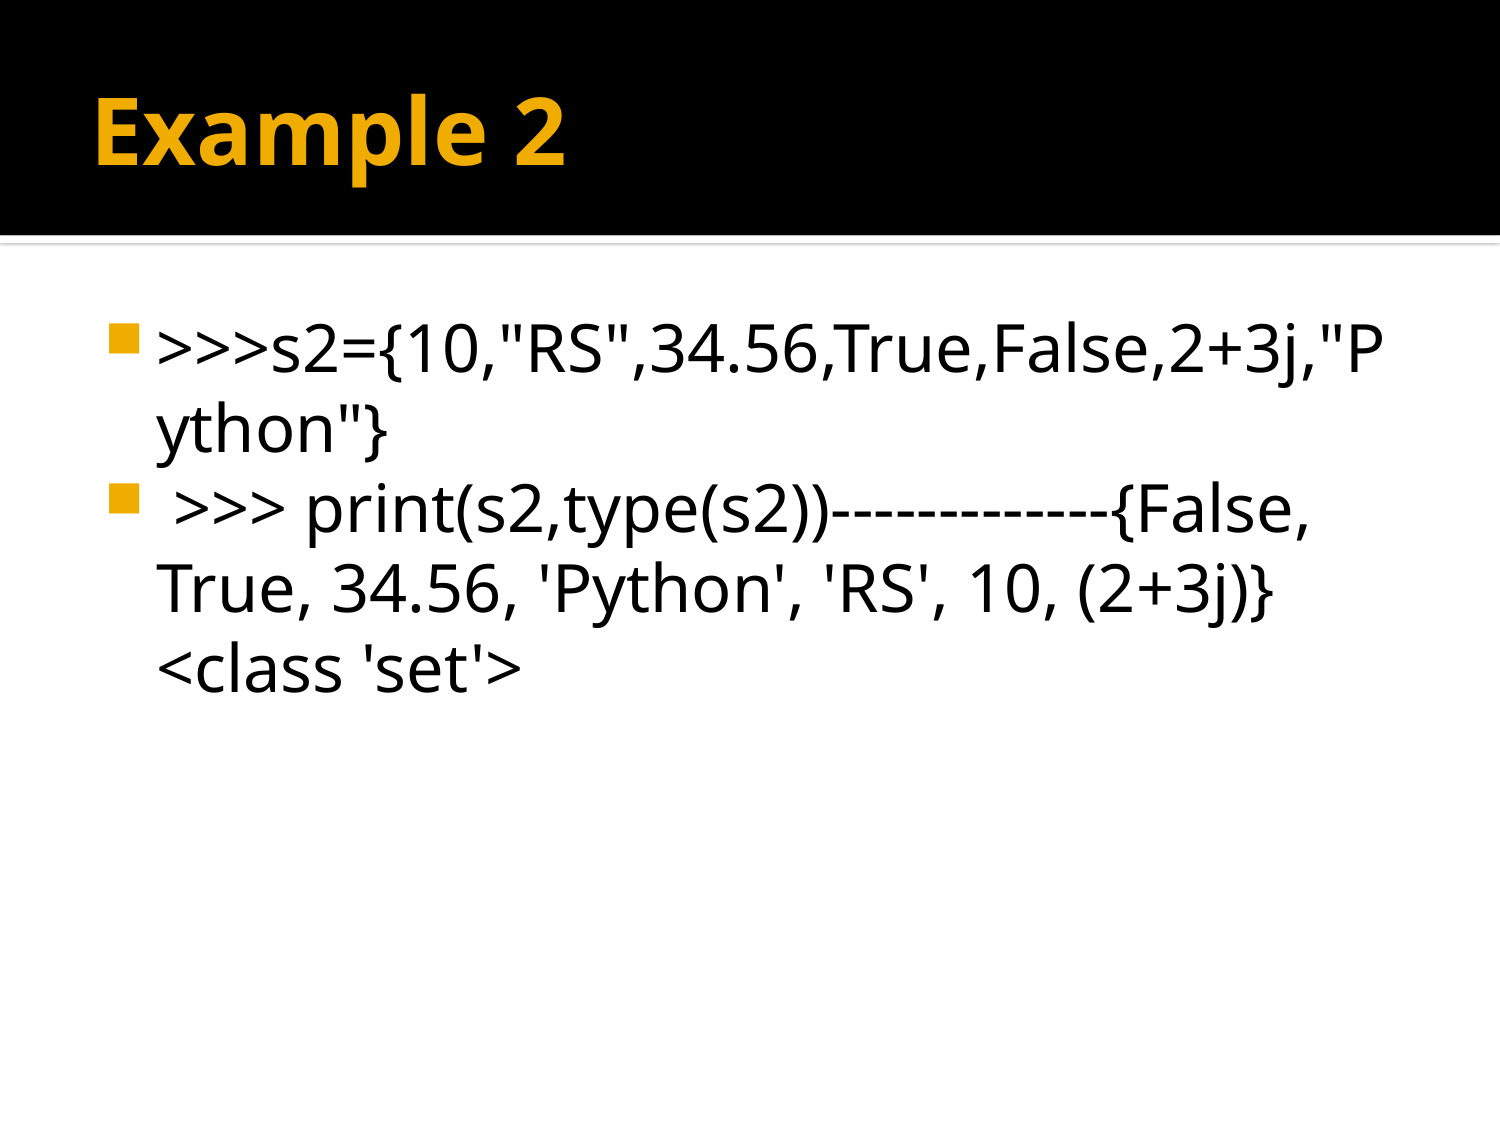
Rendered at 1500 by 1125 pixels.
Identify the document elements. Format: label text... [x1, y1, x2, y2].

list >>>s2={10,"RS",34.56,True,False,2+3j,"Python"} >>> print(s2,type(s2))-------------{False, True, 34.56, 'Python', 'RS', 10, (2+3j)} <class 'set'> [75, 291, 1425, 1050]
title Example 2 [75, 25, 1425, 231]
